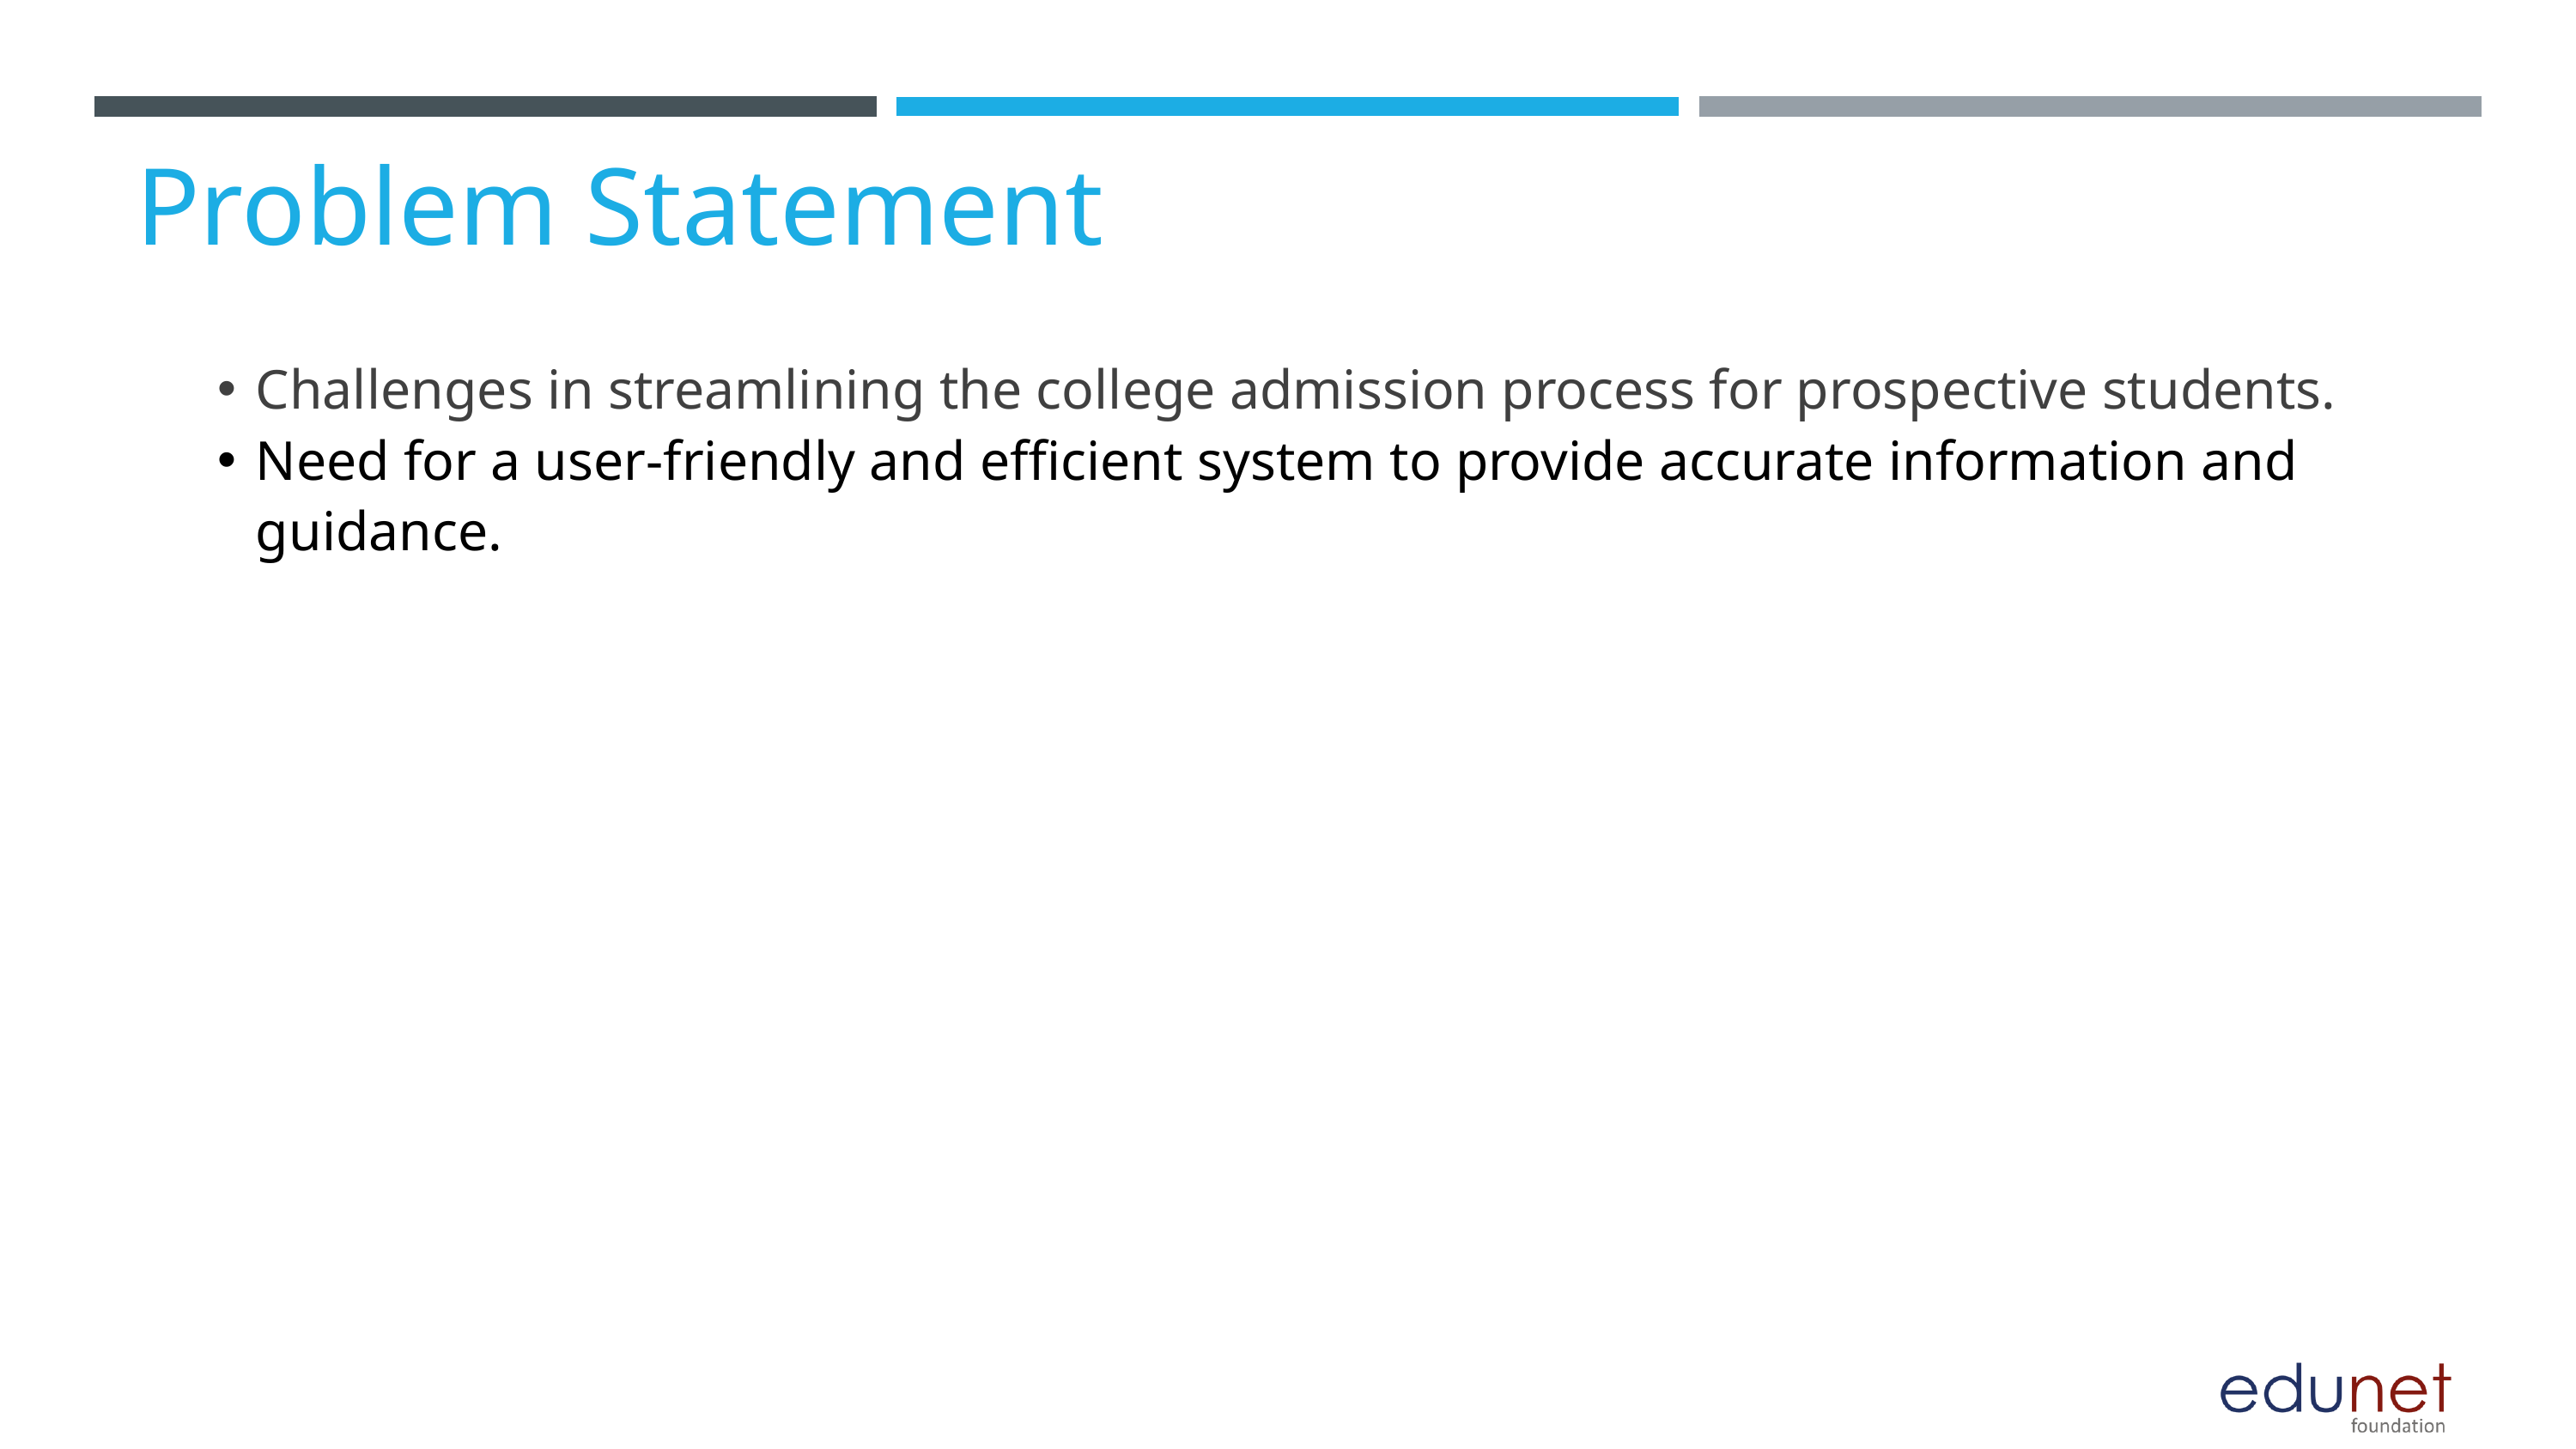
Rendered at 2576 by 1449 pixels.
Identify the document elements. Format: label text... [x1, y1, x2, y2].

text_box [94, 96, 878, 118]
text_box [2215, 1360, 2454, 1437]
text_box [896, 96, 1680, 117]
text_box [1698, 95, 2482, 118]
text_box Problem Statement [136, 138, 2440, 266]
text_box Challenges in streamlining the college admission process for prospective students. Need for a user-friendly and efficient system to provide accurate information and guidance. [179, 278, 2482, 633]
